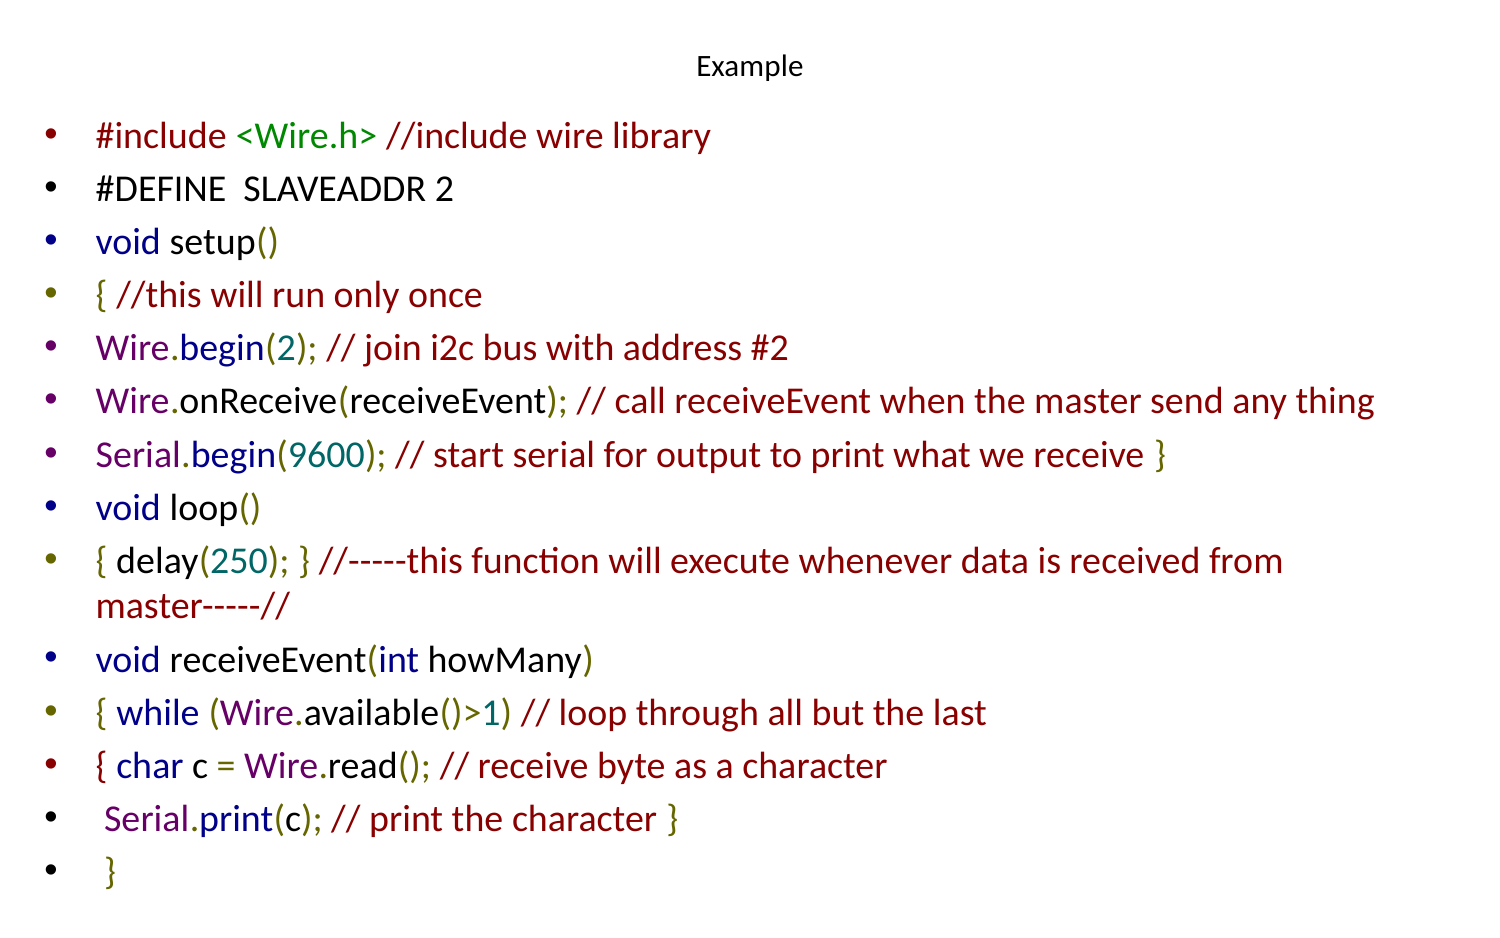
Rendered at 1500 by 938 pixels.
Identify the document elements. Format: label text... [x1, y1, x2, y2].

list #include <Wire.h> //include wire library #DEFINE SLAVEADDR 2 void setup() { //this will run only once Wire.begin(2); // join i2c bus with address #2 Wire.onReceive(receiveEvent); // call receiveEvent when the master send any thing Serial.begin(9600); // start serial for output to print what we receive } void loop() { delay(250); } //-----this function will execute whenever data is received from master-----// void receiveEvent(int howMany) { while (Wire.available()>1) // loop through all but the last { char c = Wire.read(); // receive byte as a character Serial.print(c); // print the character } } [29, 102, 1425, 906]
title Example [75, 37, 1425, 91]
